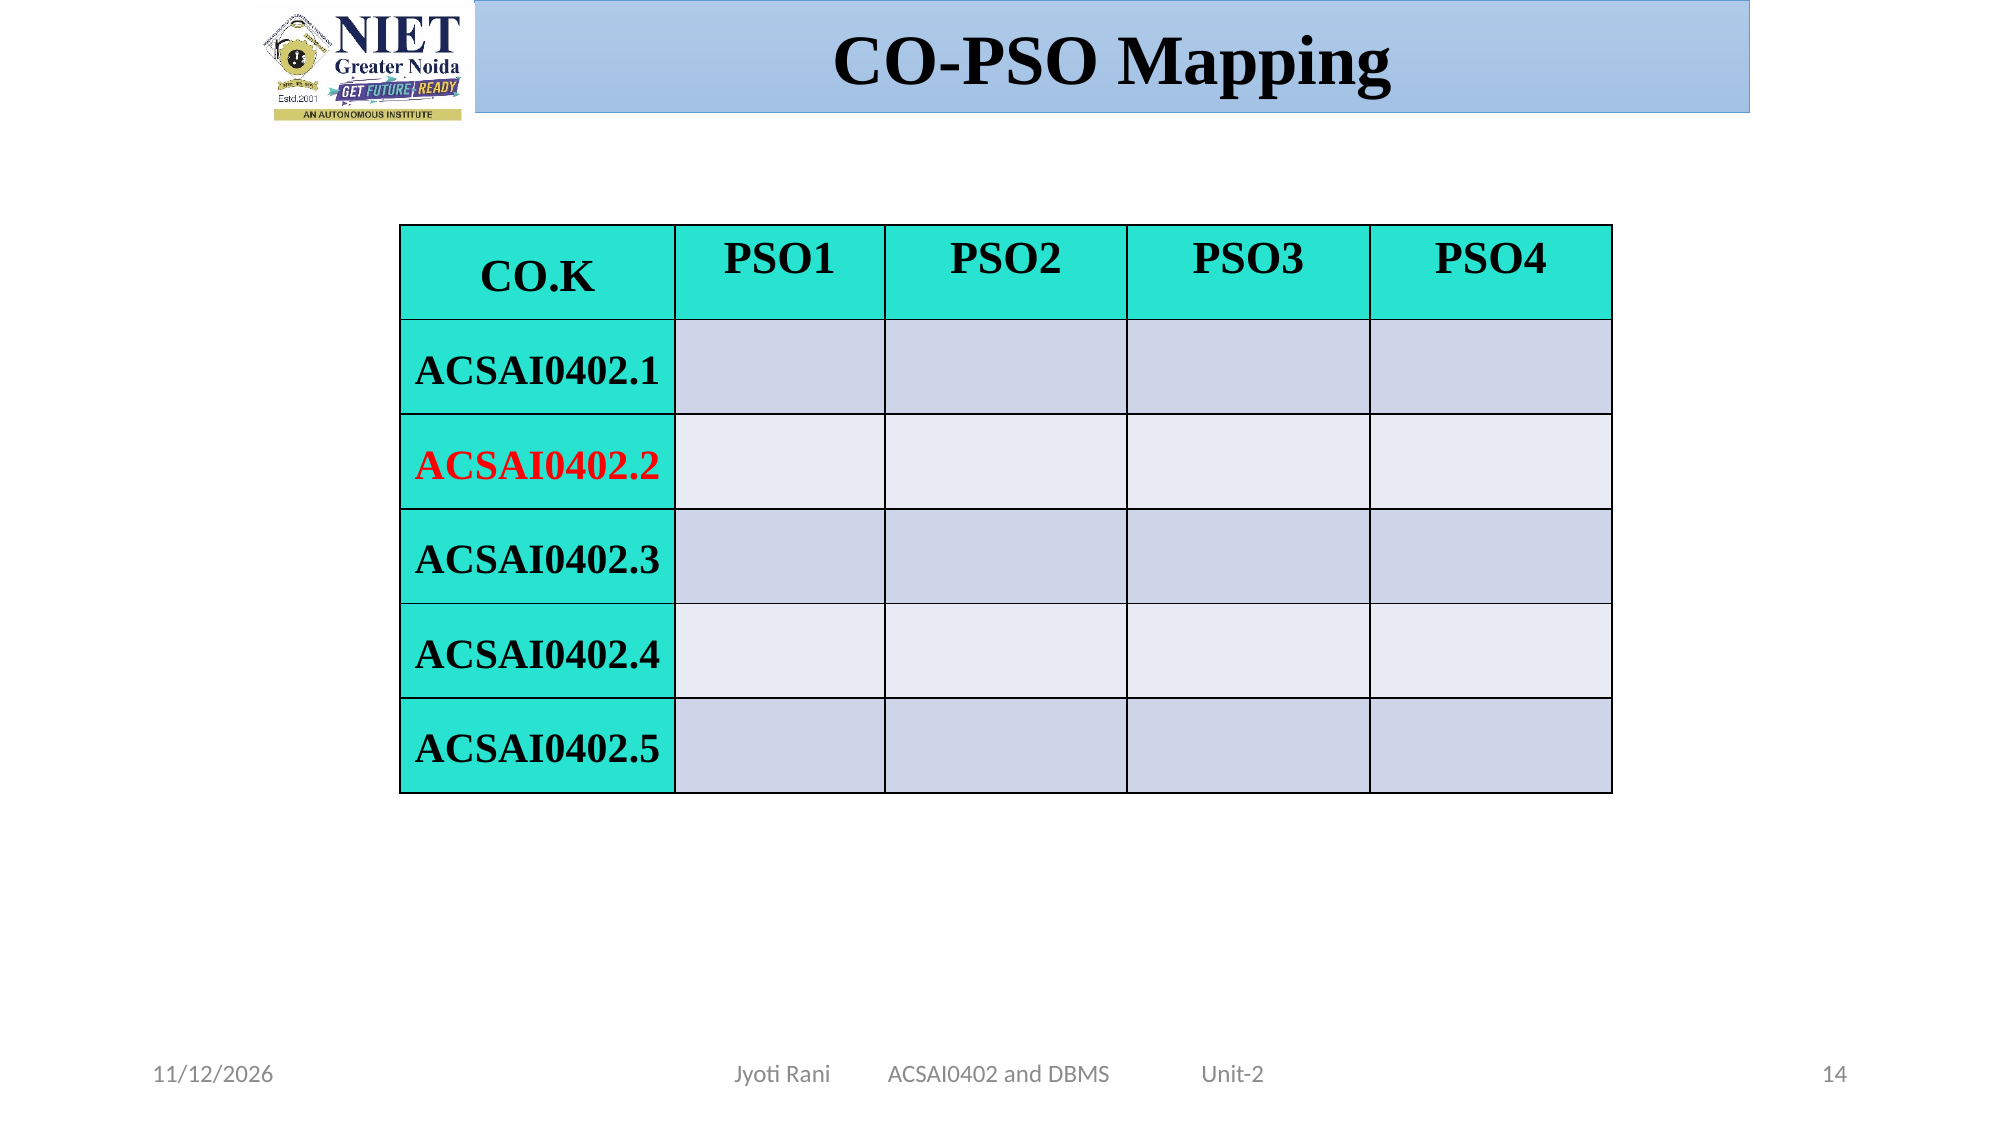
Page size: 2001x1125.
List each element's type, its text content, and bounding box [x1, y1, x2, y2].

table_header pso2 [886, 226, 1126, 319]
table_cell [1128, 510, 1369, 603]
table_cell [1371, 415, 1611, 508]
table_cell [676, 604, 884, 697]
table_cell [886, 415, 1126, 508]
table_cell [1128, 320, 1369, 413]
table_cell ACSAI0402.5 [401, 699, 674, 792]
table_cell [676, 415, 884, 508]
table_cell [676, 320, 884, 413]
table_header pso1 [676, 226, 884, 319]
table_cell [1371, 699, 1611, 792]
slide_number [137, 1042, 588, 1103]
table_cell ACSAI0402.2 [401, 415, 674, 508]
table_cell [1128, 415, 1369, 508]
table_cell [1128, 699, 1369, 792]
table_cell [1371, 320, 1611, 413]
table_header pso3 [1128, 226, 1369, 319]
table_cell [676, 699, 884, 792]
table_cell [886, 320, 1126, 413]
picture [249, 3, 475, 131]
slide_number 14 [1412, 1042, 1863, 1103]
table_cell [1371, 510, 1611, 603]
table_header co.k [401, 226, 674, 319]
table_cell ACSAI0402.4 [401, 604, 674, 697]
table_cell [886, 604, 1126, 697]
footer Jyoti Rani ACSAI0402 and DBMS Unit-2 [662, 1042, 1338, 1103]
table_cell [886, 510, 1126, 603]
table_cell ACSAI0402.3 [401, 510, 674, 603]
table_header pso4 [1371, 226, 1611, 319]
table_cell [1128, 604, 1369, 697]
text_box CO-PSO Mapping [474, 0, 1750, 113]
table_cell ACSAI0402.1 [401, 320, 674, 413]
table_cell [676, 510, 884, 603]
table_cell [1371, 604, 1611, 697]
table_cell [886, 699, 1126, 792]
